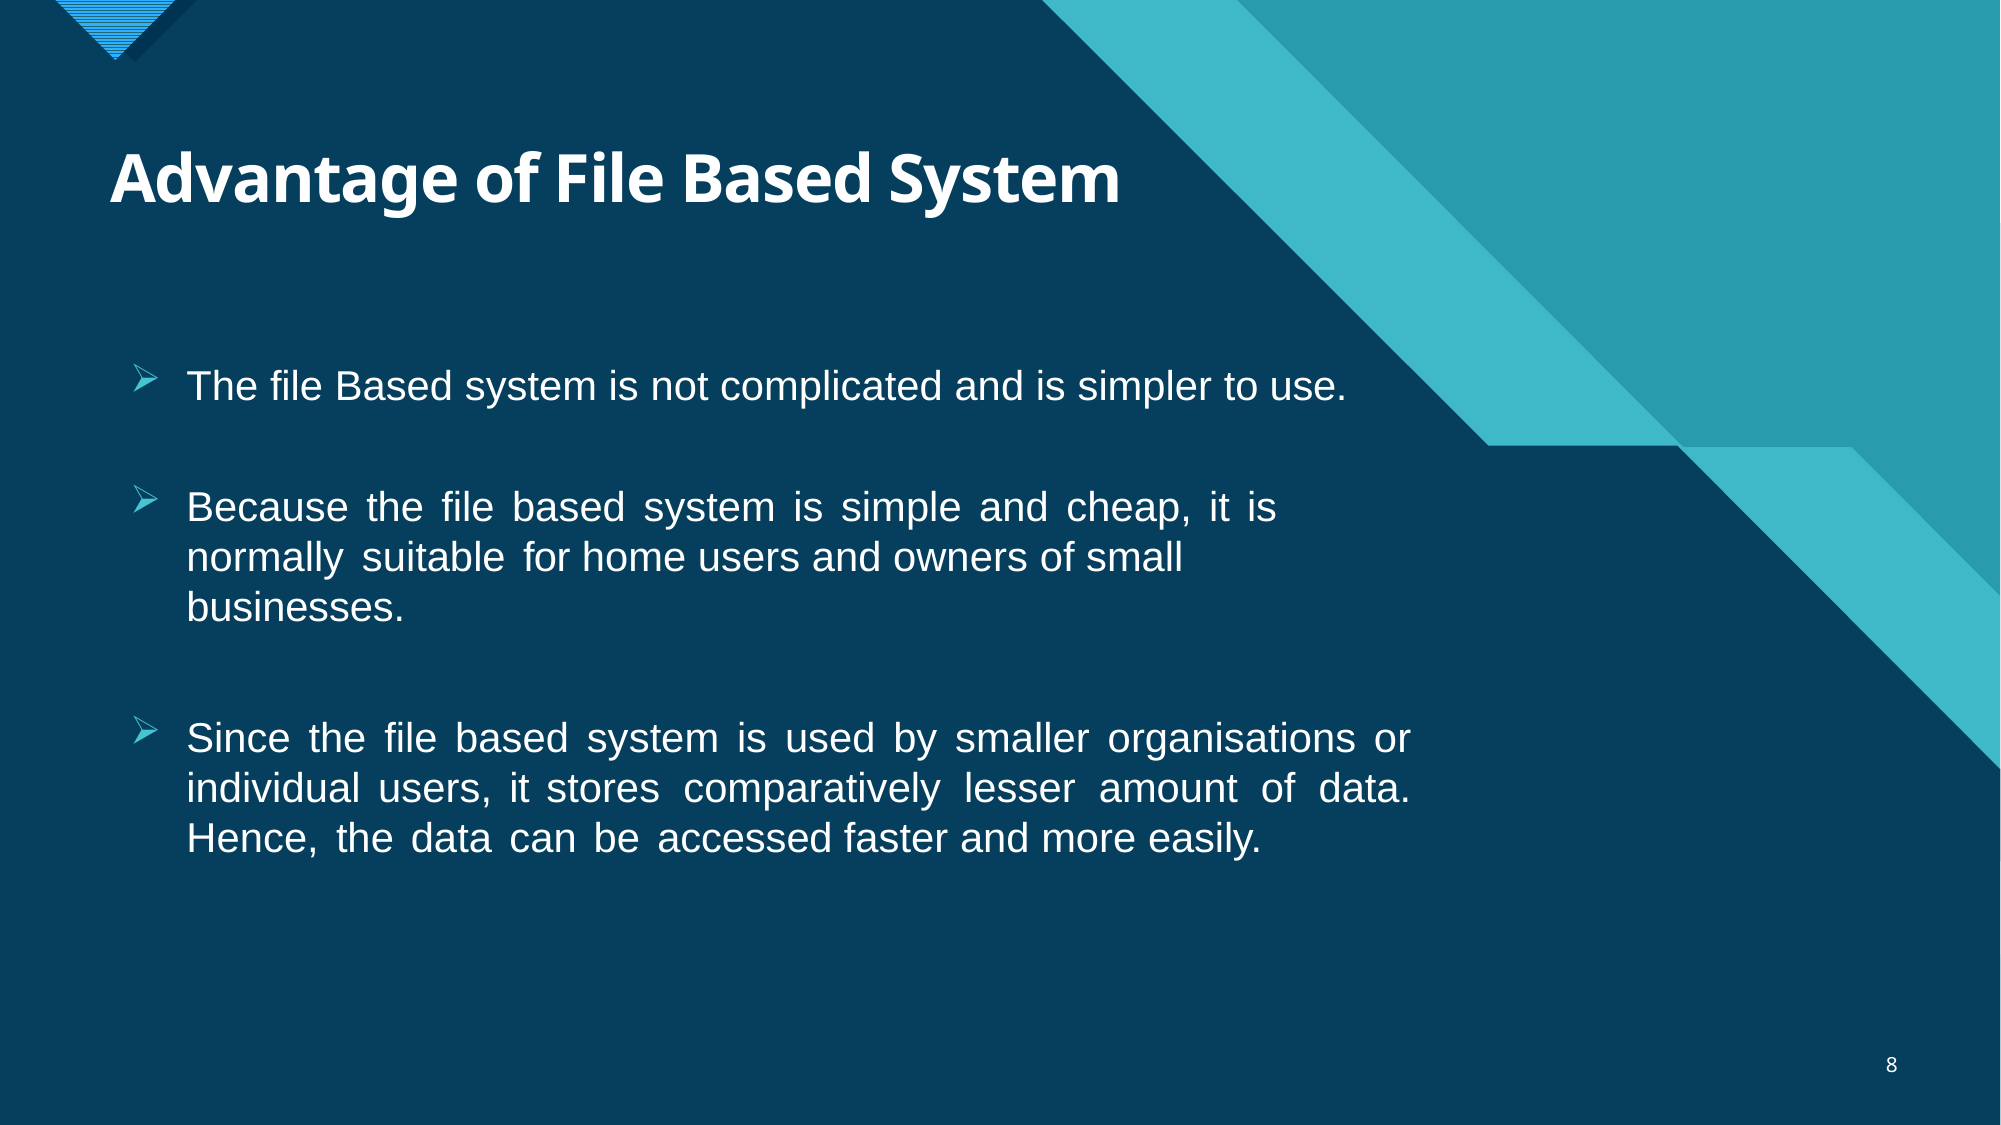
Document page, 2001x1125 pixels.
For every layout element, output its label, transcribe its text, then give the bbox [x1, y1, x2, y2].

list The file Based system is not complicated and is simpler to use. Because the file based system is simple and cheap, it is normally suitable for home users and owners of small businesses. Since the file based system is used by smaller organisations or individual users, it stores comparatively lesser amount of data. Hence, the data can be accessed faster and more easily. [113, 350, 1428, 910]
slide_number 8 [1845, 1035, 1913, 1096]
title Advantage of File Based System [95, 137, 1935, 226]
